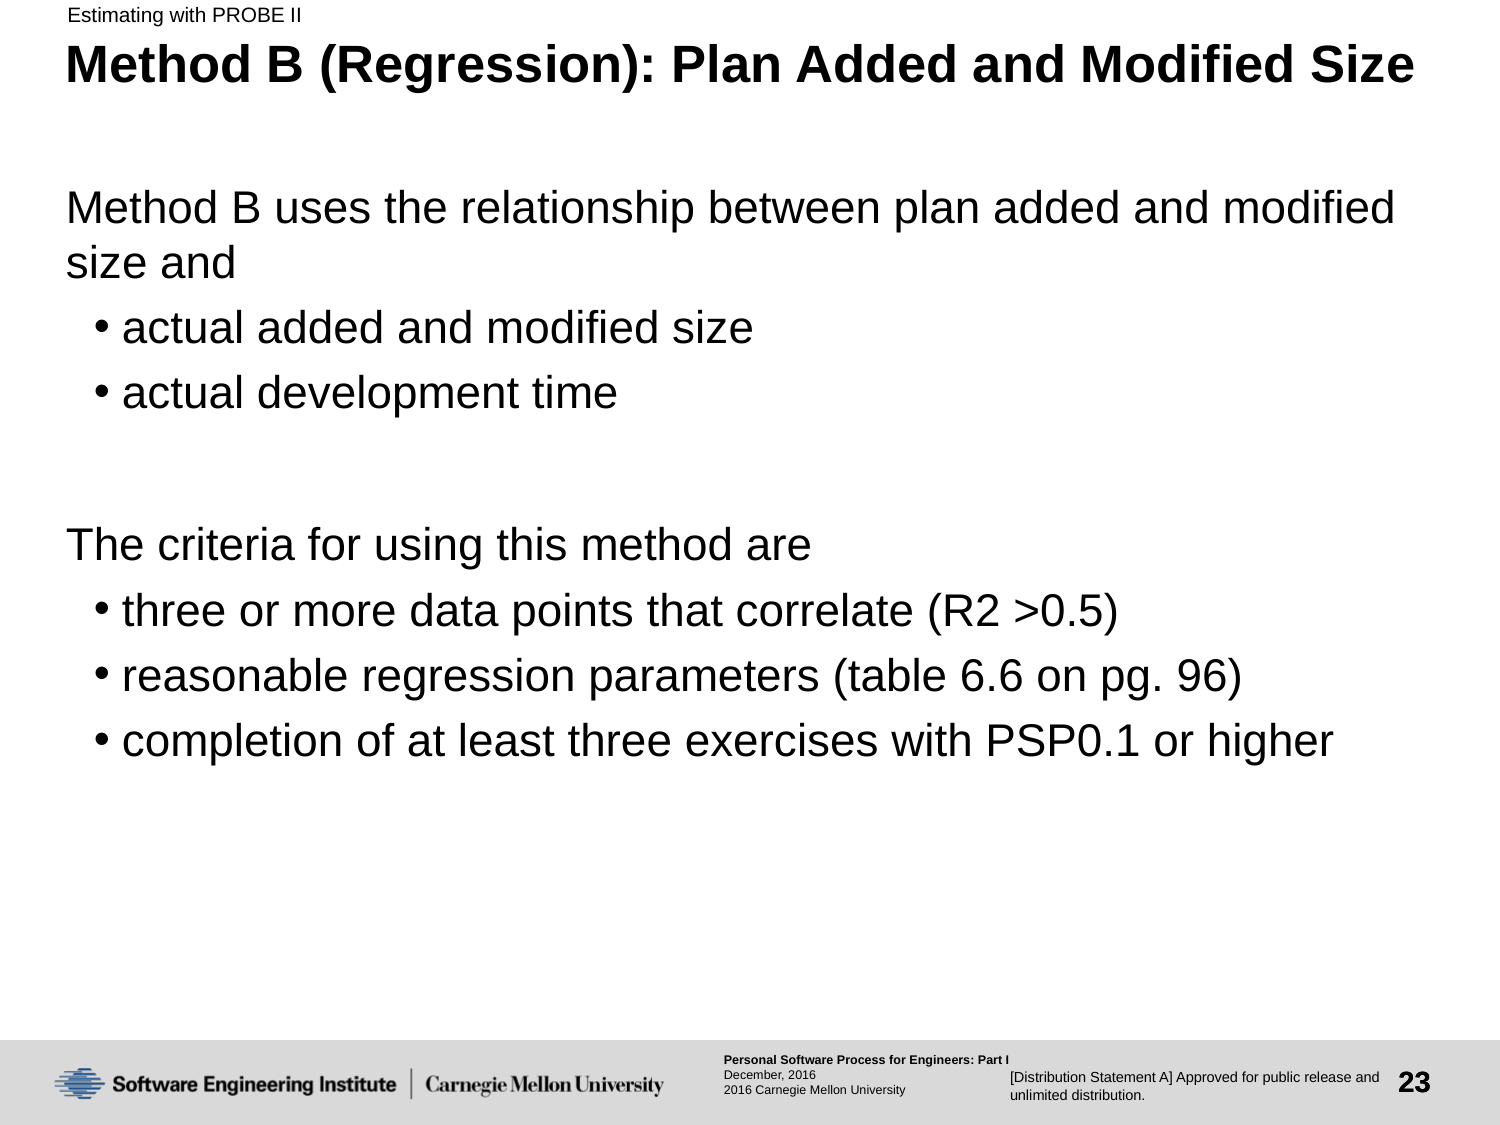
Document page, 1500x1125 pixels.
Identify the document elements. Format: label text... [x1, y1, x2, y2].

picture [46, 1061, 673, 1104]
list Method B uses the relationship between plan added and modified size and actual added and modified size actual development time The criteria for using this method are three or more data points that correlate (R2 >0.5) reasonable regression parameters (table 6.6 on pg. 96) completion of at least three exercises with PSP0.1 or higher [65, 177, 1431, 1000]
text_box Estimating with PROBE II [67, 1, 752, 27]
title Method B (Regression): Plan Added and Modified Size [65, 37, 1430, 148]
